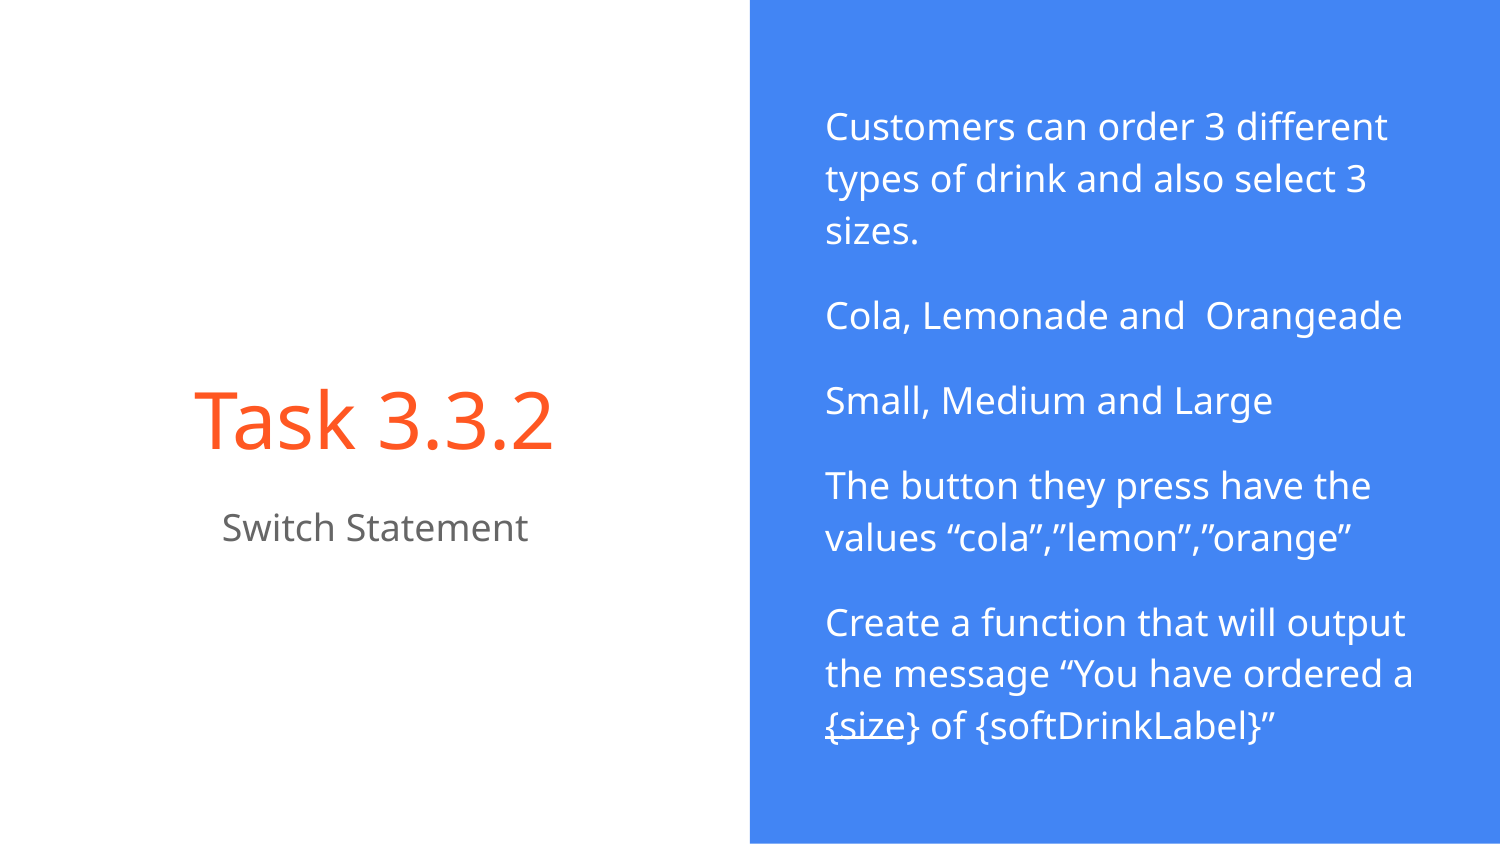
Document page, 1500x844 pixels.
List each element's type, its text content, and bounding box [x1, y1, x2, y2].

list Customers can order 3 different types of drink and also select 3 sizes. Cola, Lemonade and Orangeade Small, Medium and Large The button they press have the values “cola”,”lemon”,”orange” Create a function that will output the message “You have ordered a {size} of {softDrinkLabel}” [810, 118, 1440, 725]
subtitle Switch Statement [43, 489, 708, 710]
title Task 3.3.2 [43, 225, 708, 481]
